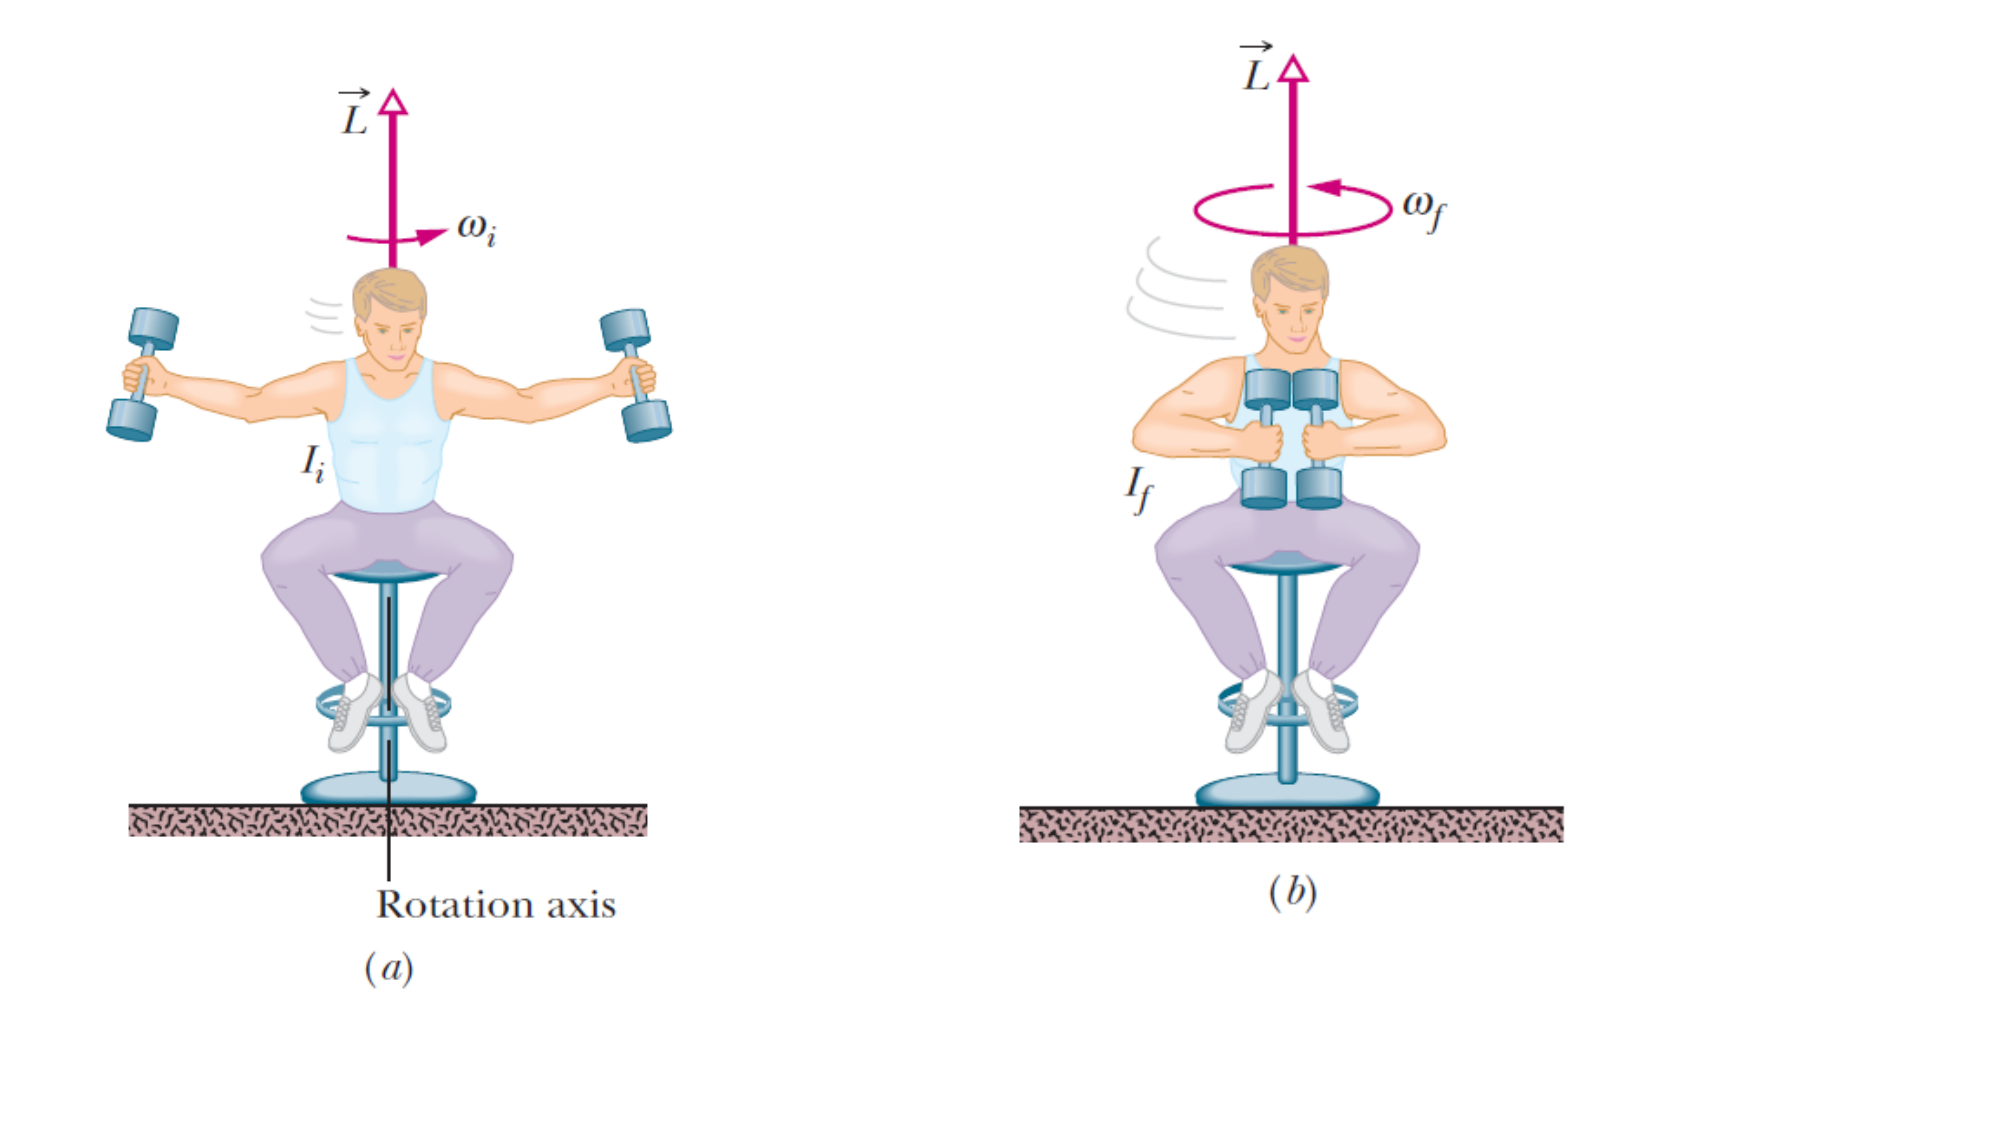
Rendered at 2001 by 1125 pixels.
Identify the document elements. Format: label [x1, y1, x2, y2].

picture [18, 63, 763, 998]
picture [898, 19, 1646, 919]
